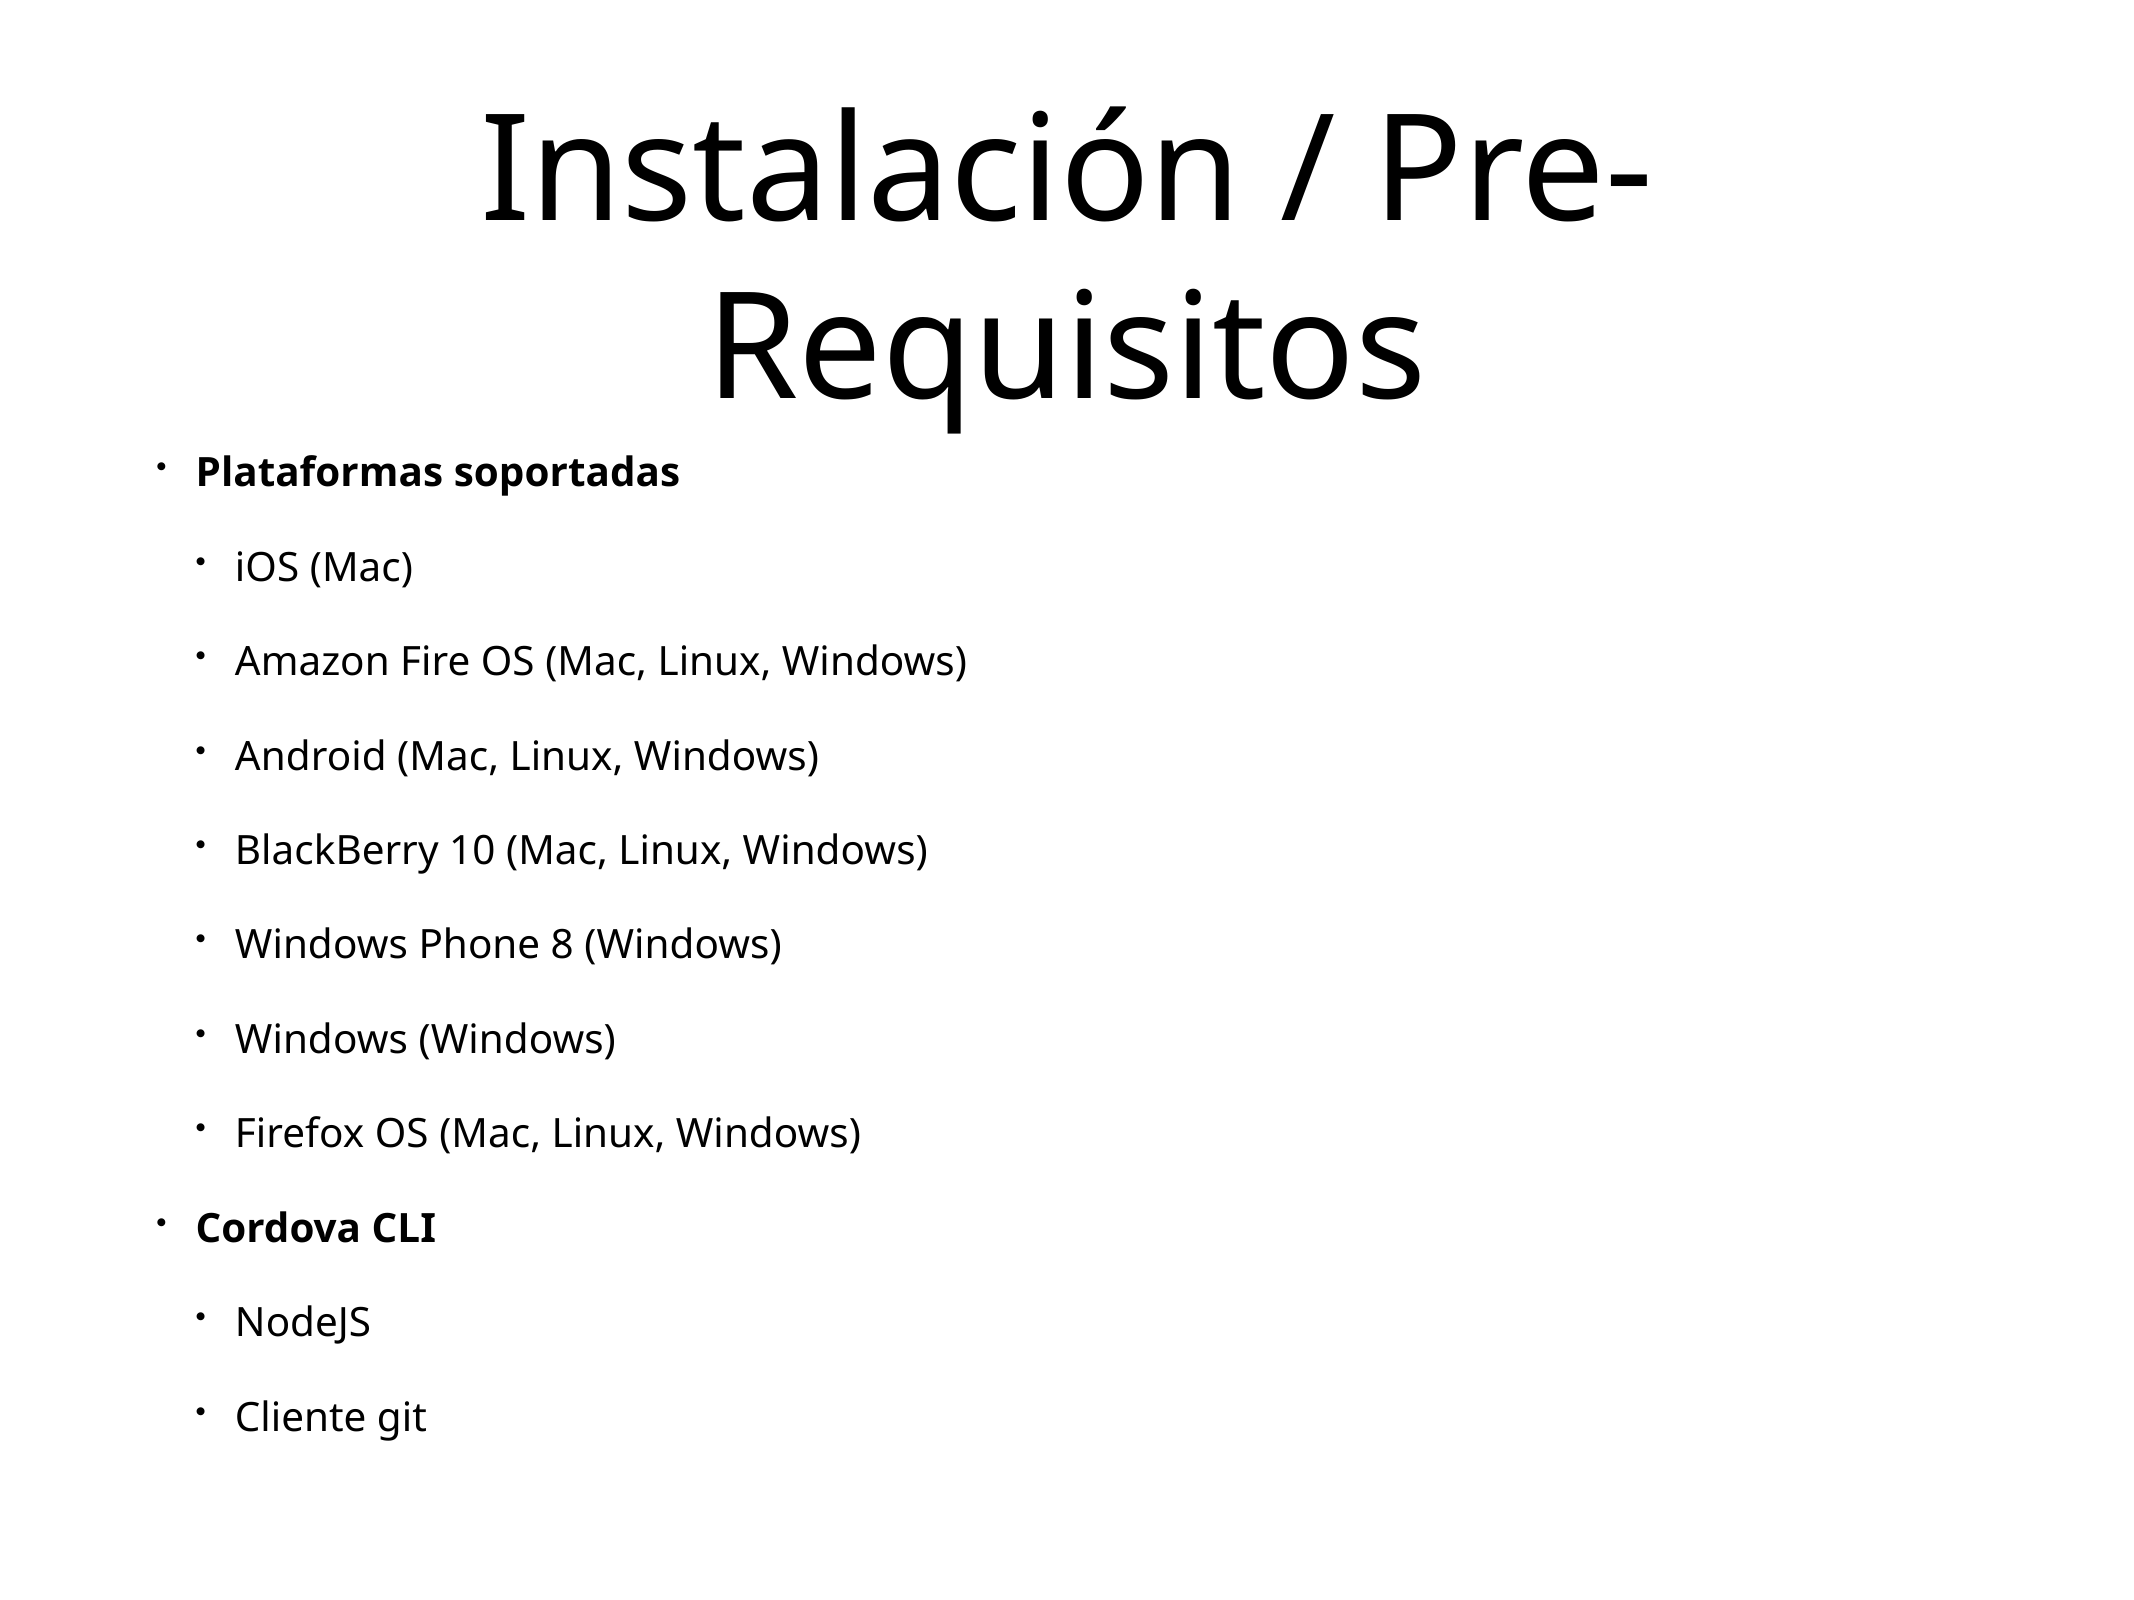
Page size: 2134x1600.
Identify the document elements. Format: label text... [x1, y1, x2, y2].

title Instalación / Pre-Requisitos [155, 72, 1978, 426]
list Plataformas soportadas iOS (Mac) Amazon Fire OS (Mac, Linux, Windows) Android (Mac, Linux, Windows) BlackBerry 10 (Mac, Linux, Windows) Windows Phone 8 (Windows) Windows (Windows) Firefox OS (Mac, Linux, Windows) Cordova CLI NodeJS Cliente git [155, 426, 1978, 1459]
